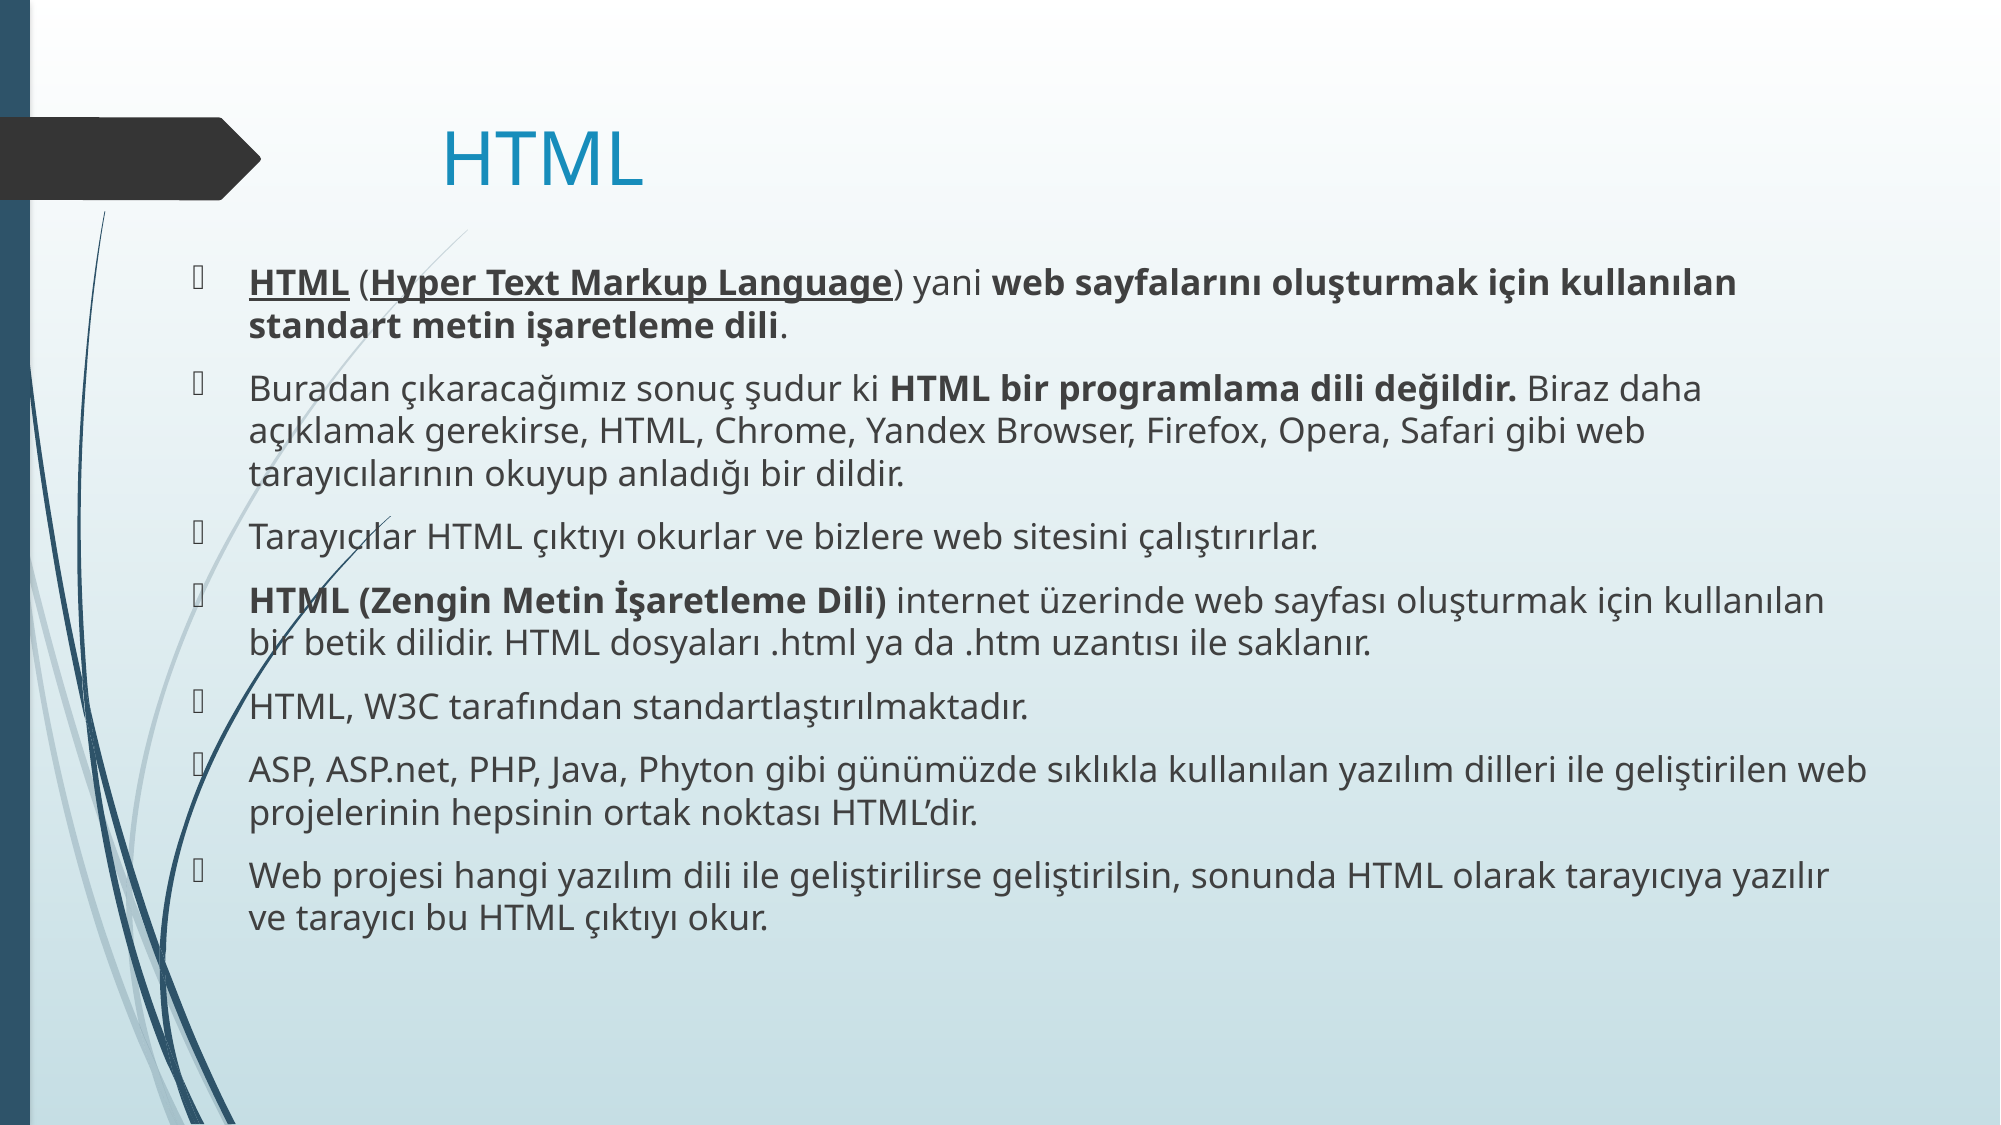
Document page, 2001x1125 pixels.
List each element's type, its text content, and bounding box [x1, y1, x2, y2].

list HTML (Hyper Text Markup Language) yani web sayfalarını oluşturmak için kullanılan standart metin işaretleme dili. Buradan çıkaracağımız sonuç şudur ki HTML bir programlama dili değildir. Biraz daha açıklamak gerekirse, HTML, Chrome, Yandex Browser, Firefox, Opera, Safari gibi web tarayıcılarının okuyup anladığı bir dildir. Tarayıcılar HTML çıktıyı okurlar ve bizlere web sitesini çalıştırırlar. HTML (Zengin Metin İşaretleme Dili) internet üzerinde web sayfası oluşturmak için kullanılan bir betik dilidir. HTML dosyaları .html ya da .htm uzantısı ile saklanır. HTML, W3C tarafından standartlaştırılmaktadır. ASP, ASP.net, PHP, Java, Phyton gibi günümüzde sıklıkla kullanılan yazılım dilleri ile geliştirilen web projelerinin hepsinin ortak noktası HTML’dir. Web projesi hangi yazılım dili ile geliştirilirse geliştirilsin, sonunda HTML olarak tarayıcıya yazılır ve tarayıcı bu HTML çıktıyı okur. [177, 252, 1892, 1078]
title HTML [425, 102, 666, 216]
